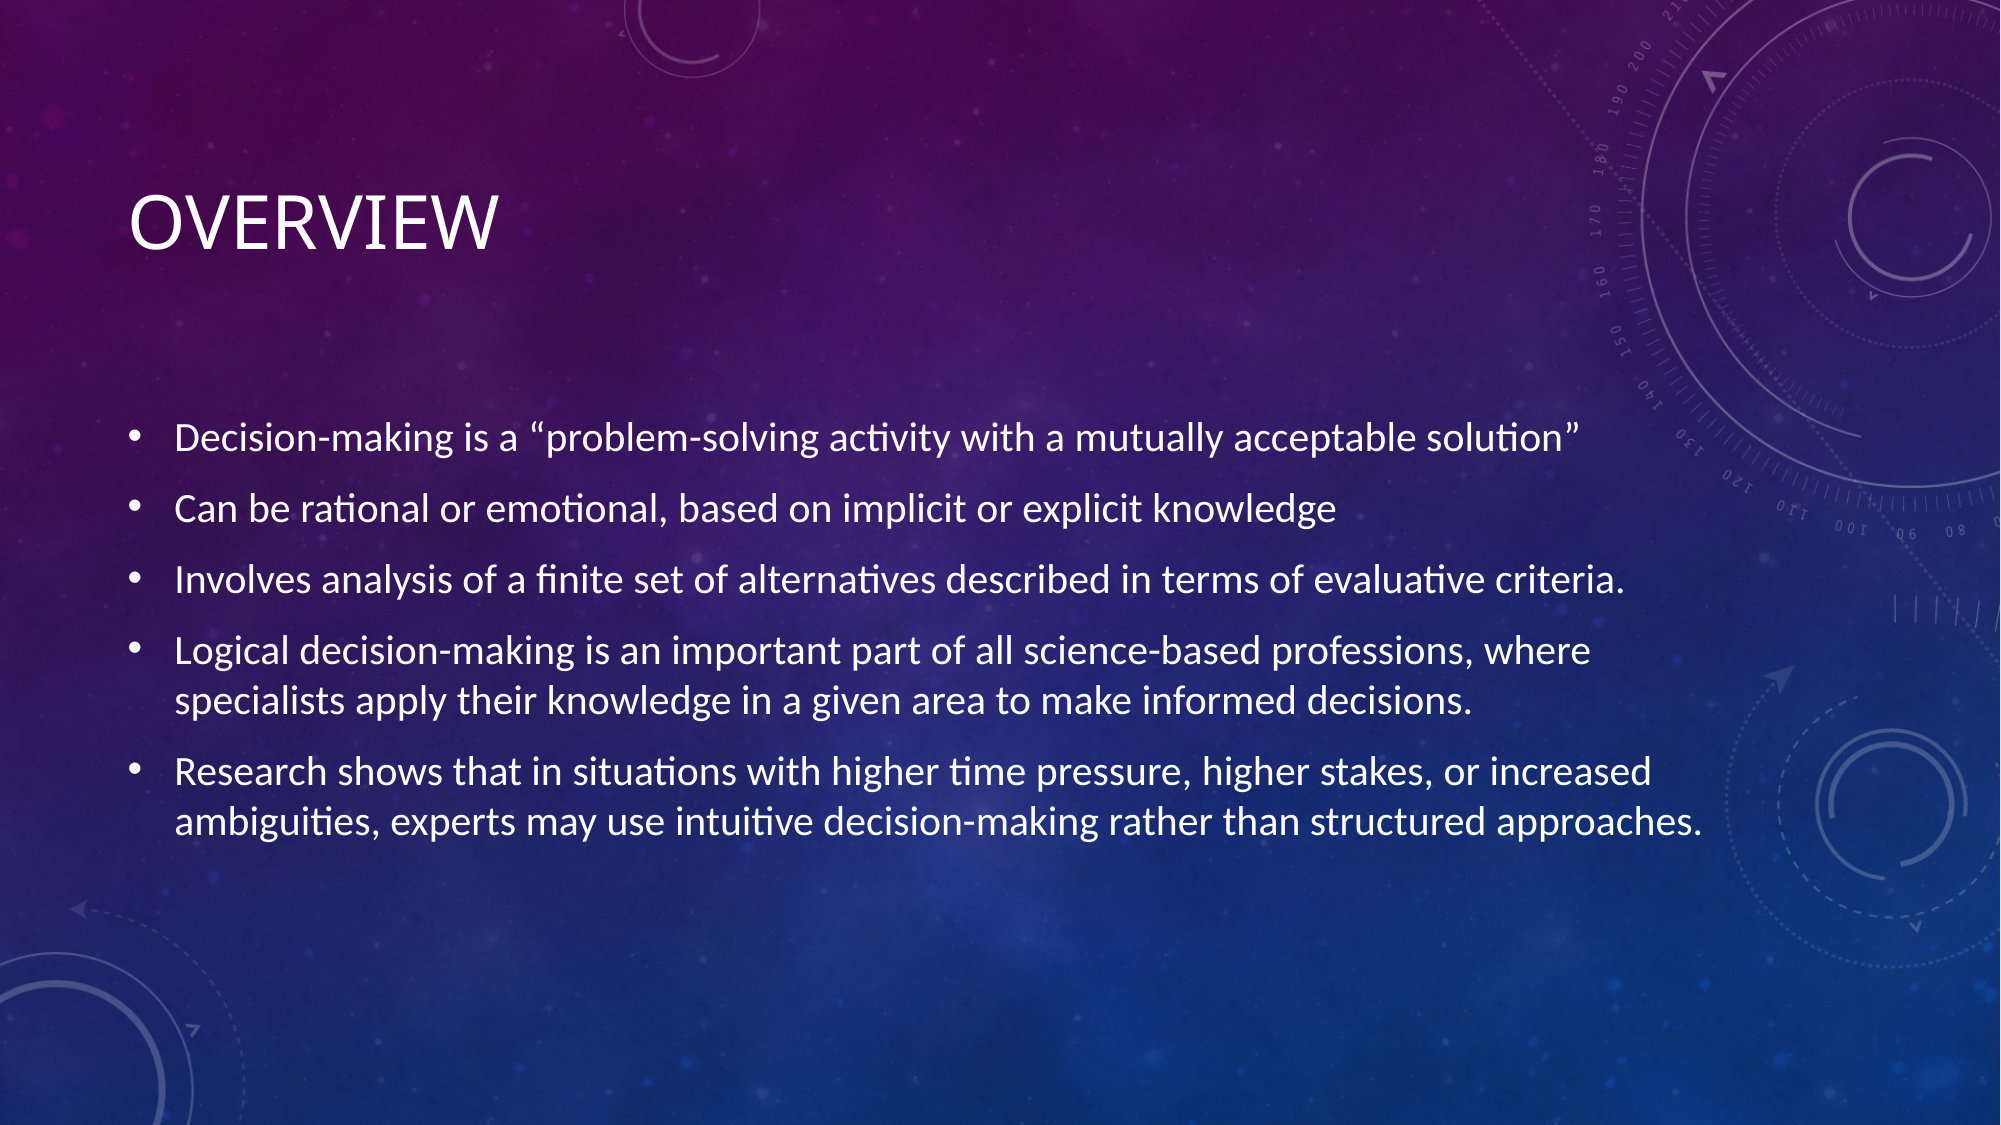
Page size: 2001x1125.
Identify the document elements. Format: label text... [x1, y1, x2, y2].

picture [0, 0, 2001, 1125]
title Overview [112, 99, 1775, 312]
list Decision-making is a “problem-solving activity with a mutually acceptable solution” Can be rational or emotional, based on implicit or explicit knowledge Involves analysis of a finite set of alternatives described in terms of evaluative criteria. Logical decision-making is an important part of all science-based professions, where specialists apply their knowledge in a given area to make informed decisions. Research shows that in situations with higher time pressure, higher stakes, or increased ambiguities, experts may use intuitive decision-making rather than structured approaches. [112, 312, 1775, 941]
